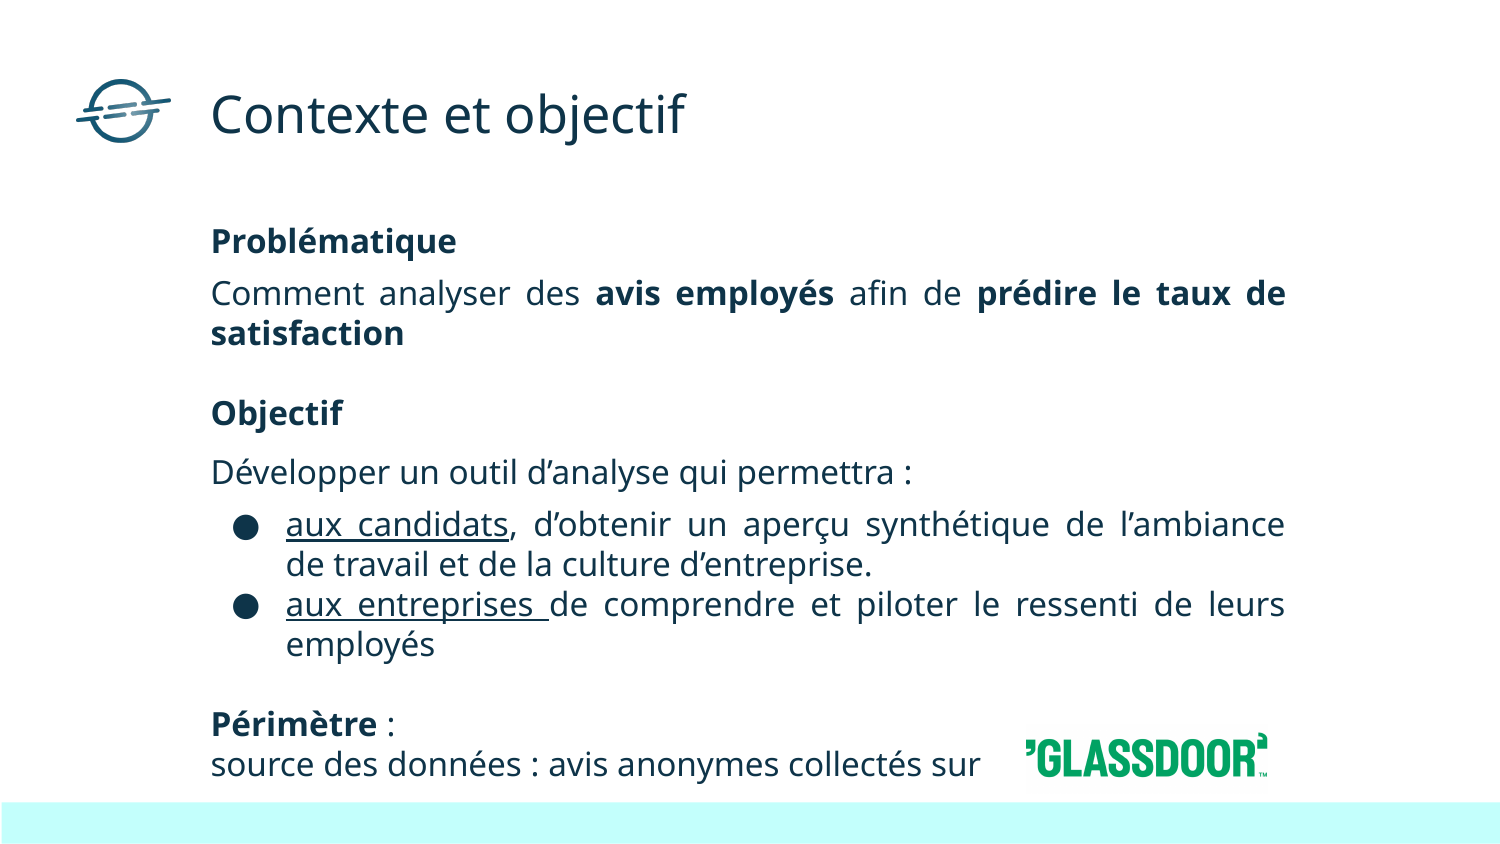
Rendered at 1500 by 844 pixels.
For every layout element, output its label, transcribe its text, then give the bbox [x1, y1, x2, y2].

text_box [1, 802, 1500, 844]
picture [75, 78, 171, 143]
title Contexte et objectif [195, 66, 749, 154]
picture [1026, 724, 1268, 794]
text_box Problématique Comment analyser des avis employés afin de prédire le taux de satisfaction Objectif Développer un outil d’analyse qui permettra : aux candidats, d’obtenir un aperçu synthétique de l’ambiance de travail et de la culture d’entreprise. aux entreprises de comprendre et piloter le ressenti de leurs employés Périmètre : source des données : avis anonymes collectés sur [195, 204, 1302, 811]
